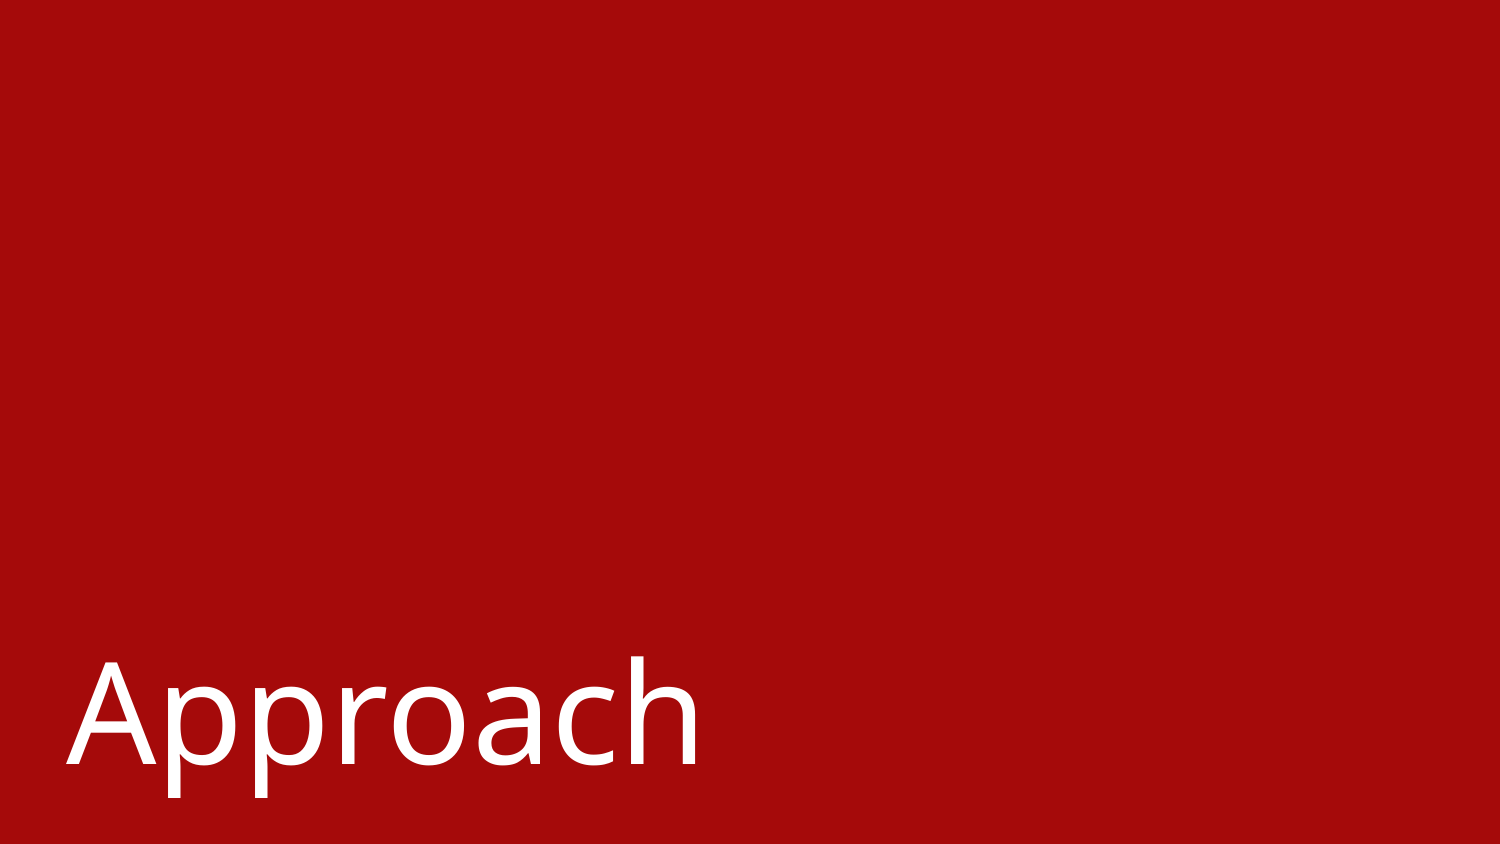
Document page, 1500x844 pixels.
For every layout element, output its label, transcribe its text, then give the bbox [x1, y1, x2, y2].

title Approach [51, 406, 1383, 809]
